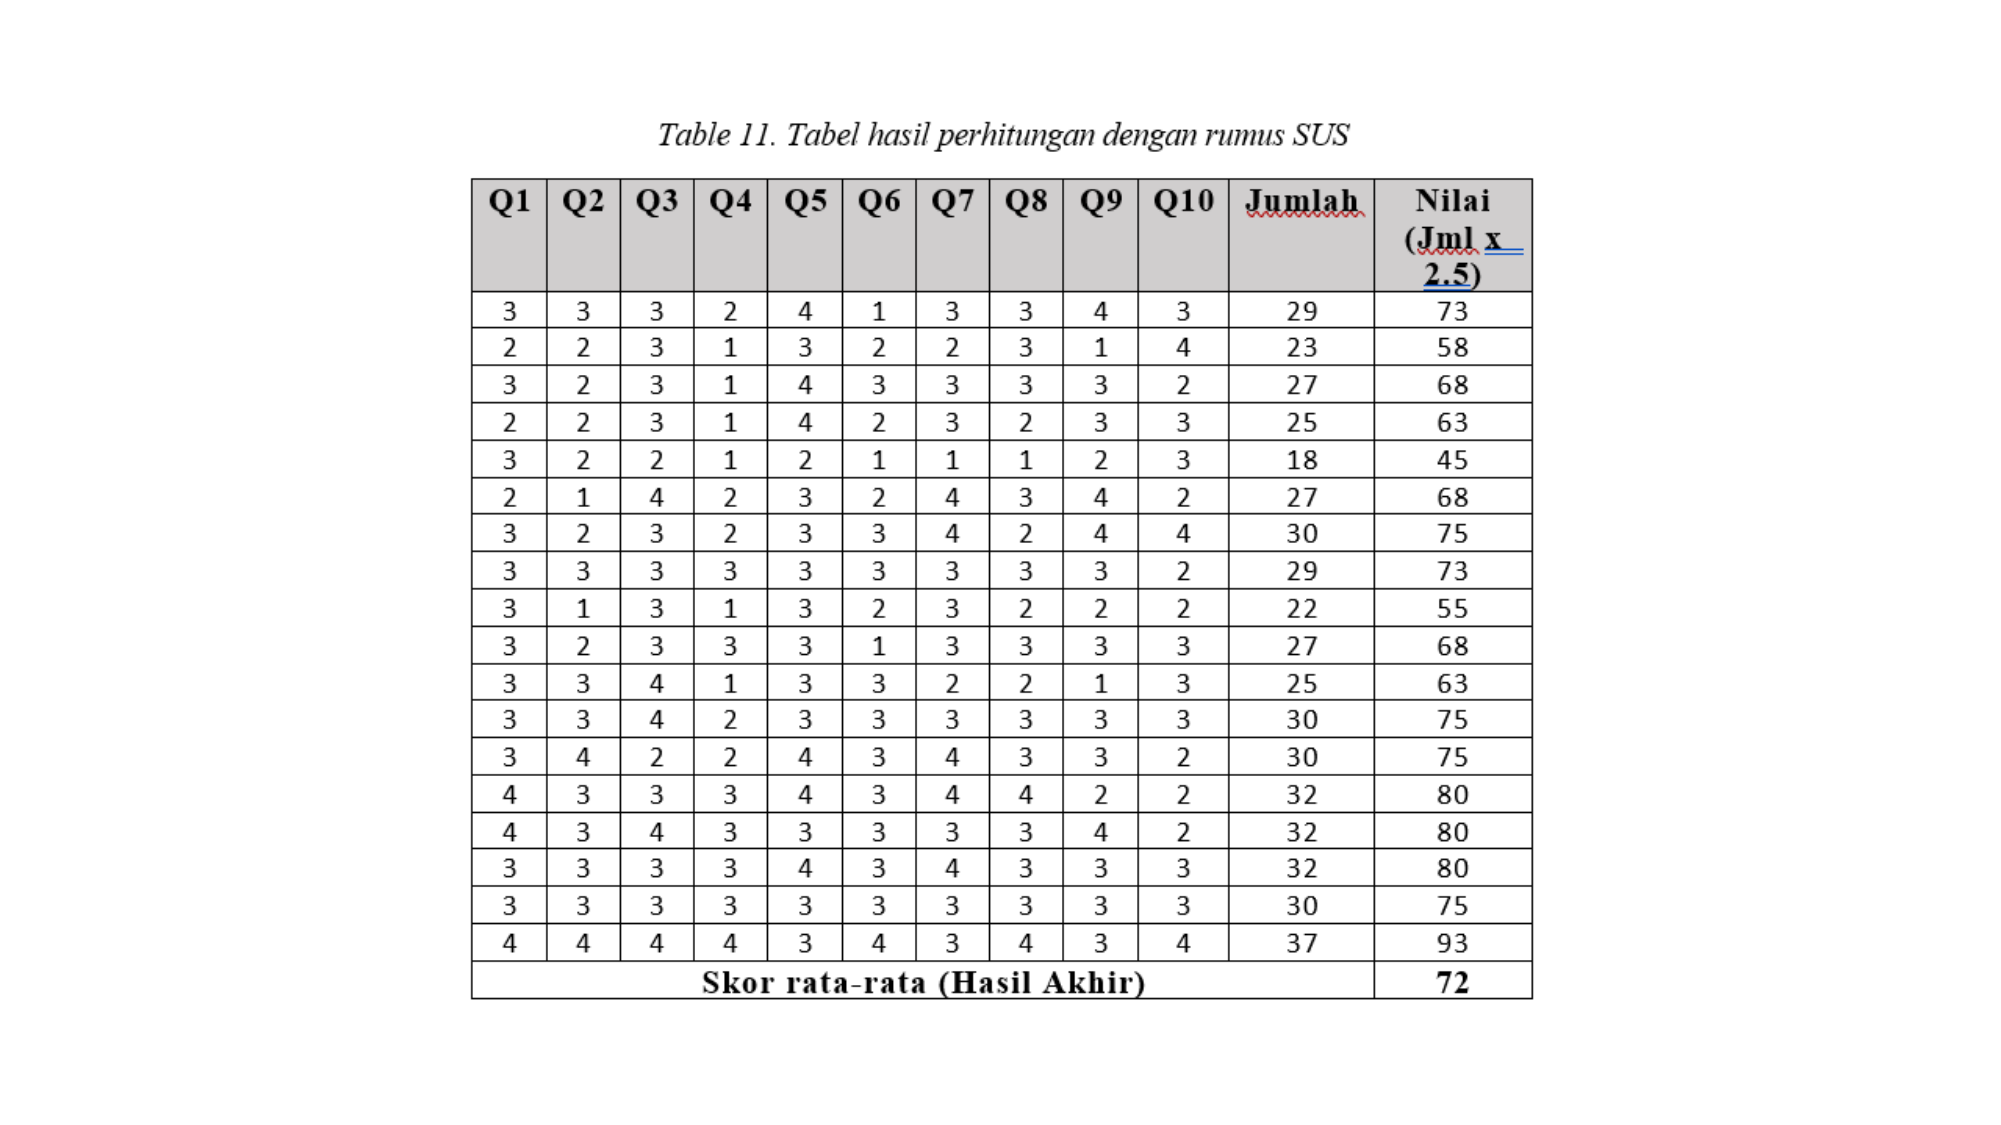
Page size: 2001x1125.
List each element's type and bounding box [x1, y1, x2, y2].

picture [451, 105, 1549, 1020]
